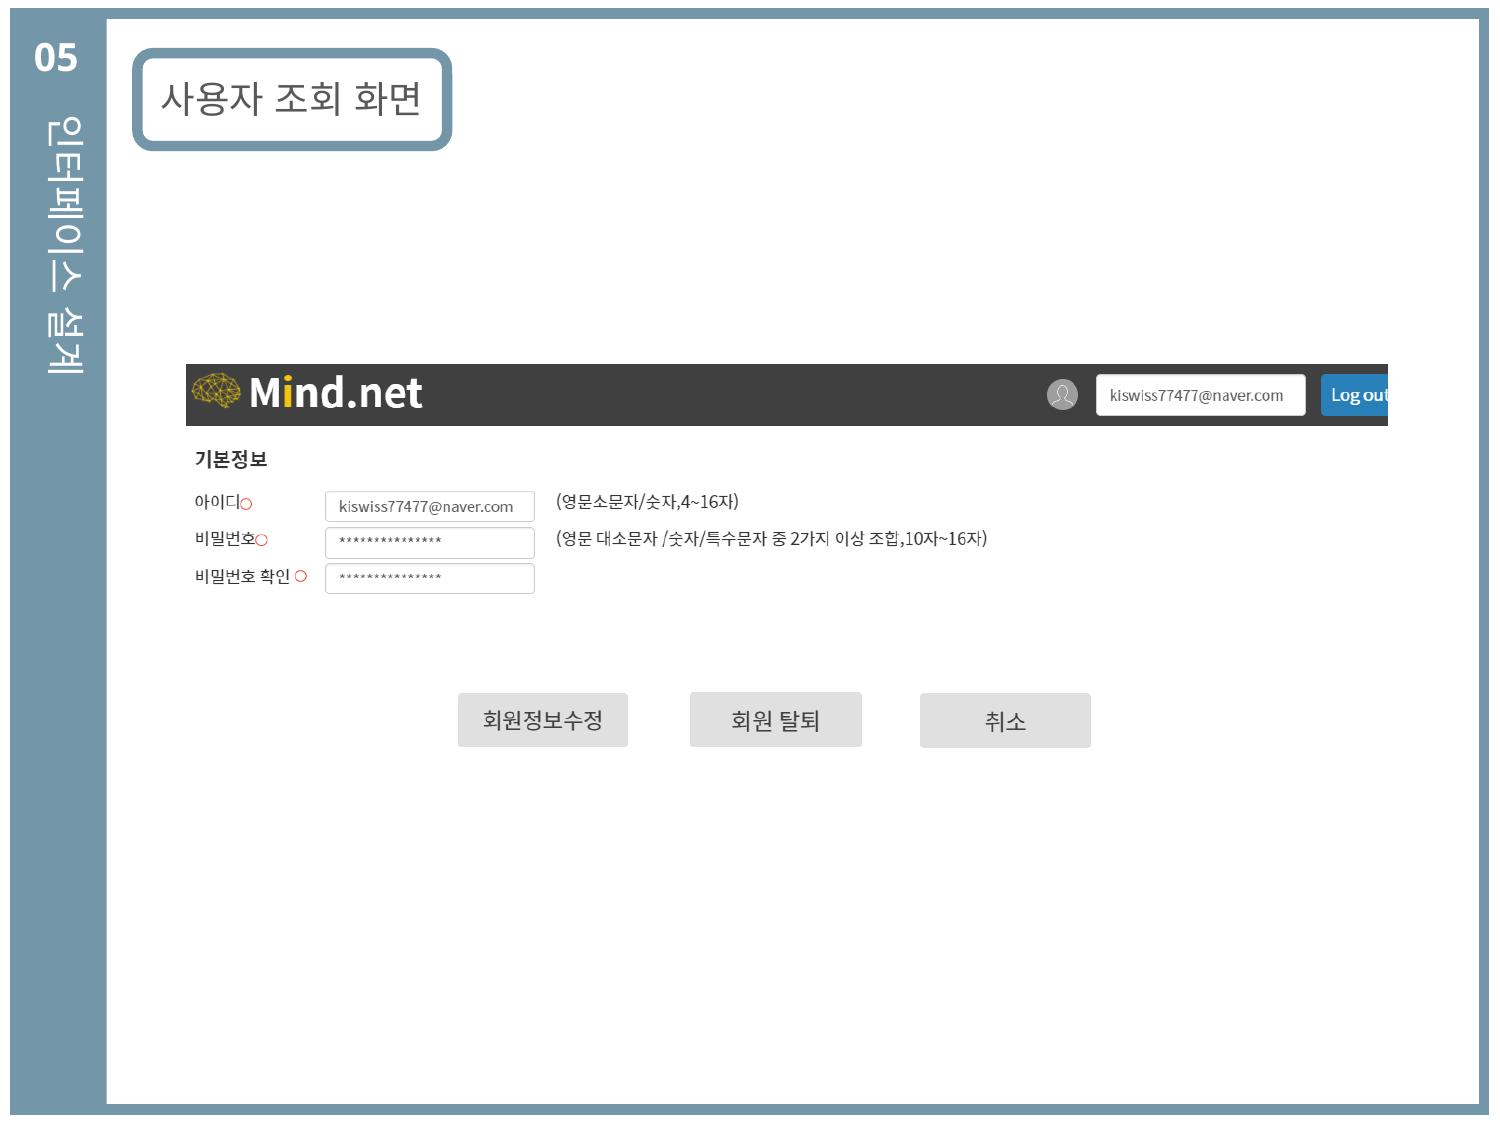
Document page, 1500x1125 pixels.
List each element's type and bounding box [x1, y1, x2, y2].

text_box [137, 53, 448, 147]
text_box [15, 13, 1484, 1110]
picture [186, 364, 1388, 761]
